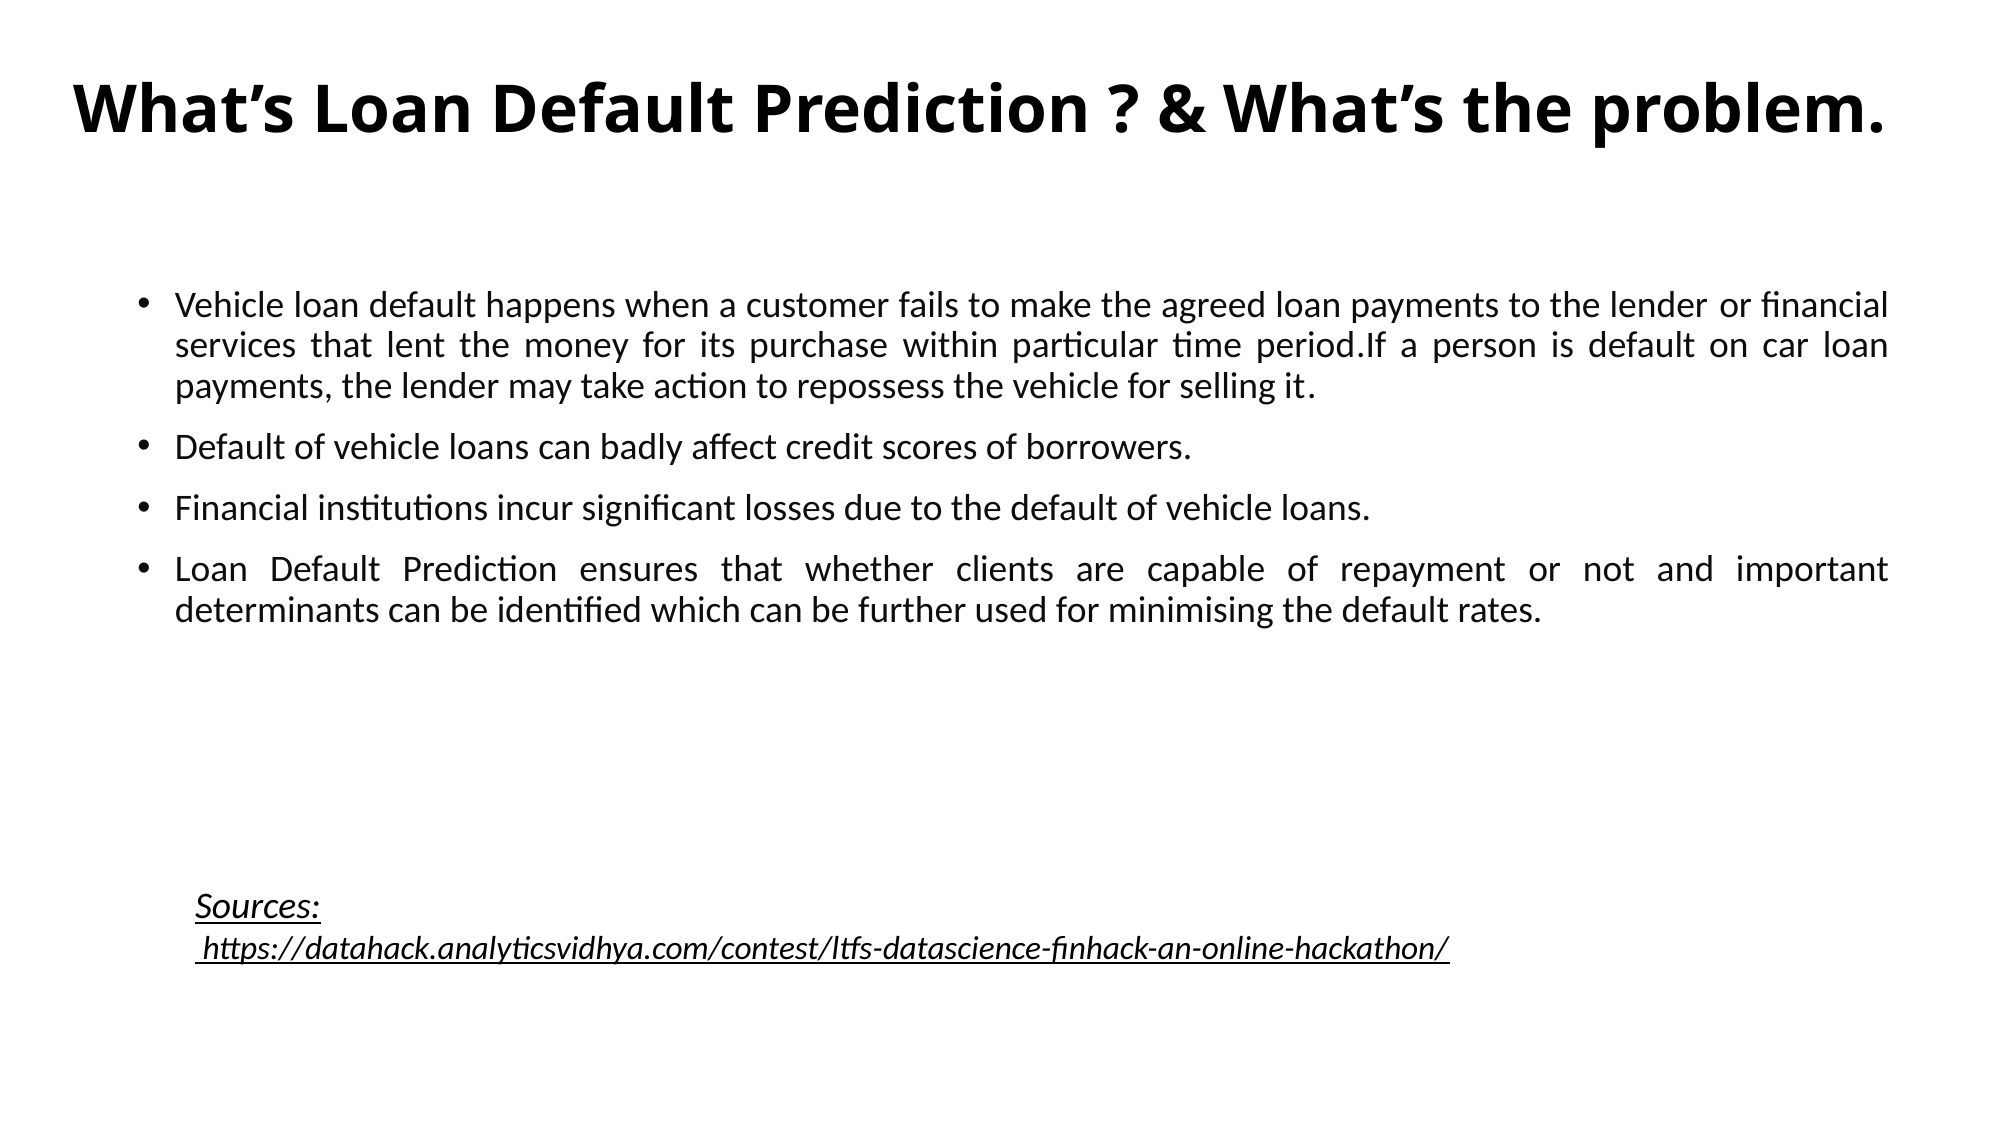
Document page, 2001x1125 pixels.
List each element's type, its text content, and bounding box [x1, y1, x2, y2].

text_box Sources: https://datahack.analyticsvidhya.com/contest/ltfs-datascience-finhack-an-online-hackathon/ [180, 874, 1819, 1019]
title What’s Loan Default Prediction ? & What’s the problem. [58, 52, 1969, 171]
list Vehicle loan default happens when a customer fails to make the agreed loan payments to the lender or financial services that lent the money for its purchase within particular time period.If a person is default on car loan payments, the lender may take action to repossess the vehicle for selling it. Default of vehicle loans can badly affect credit scores of borrowers. Financial institutions incur significant losses due to the default of vehicle loans. Loan Default Prediction ensures that whether clients are capable of repayment or not and important determinants can be identified which can be further used for minimising the default rates. [122, 277, 1905, 997]
